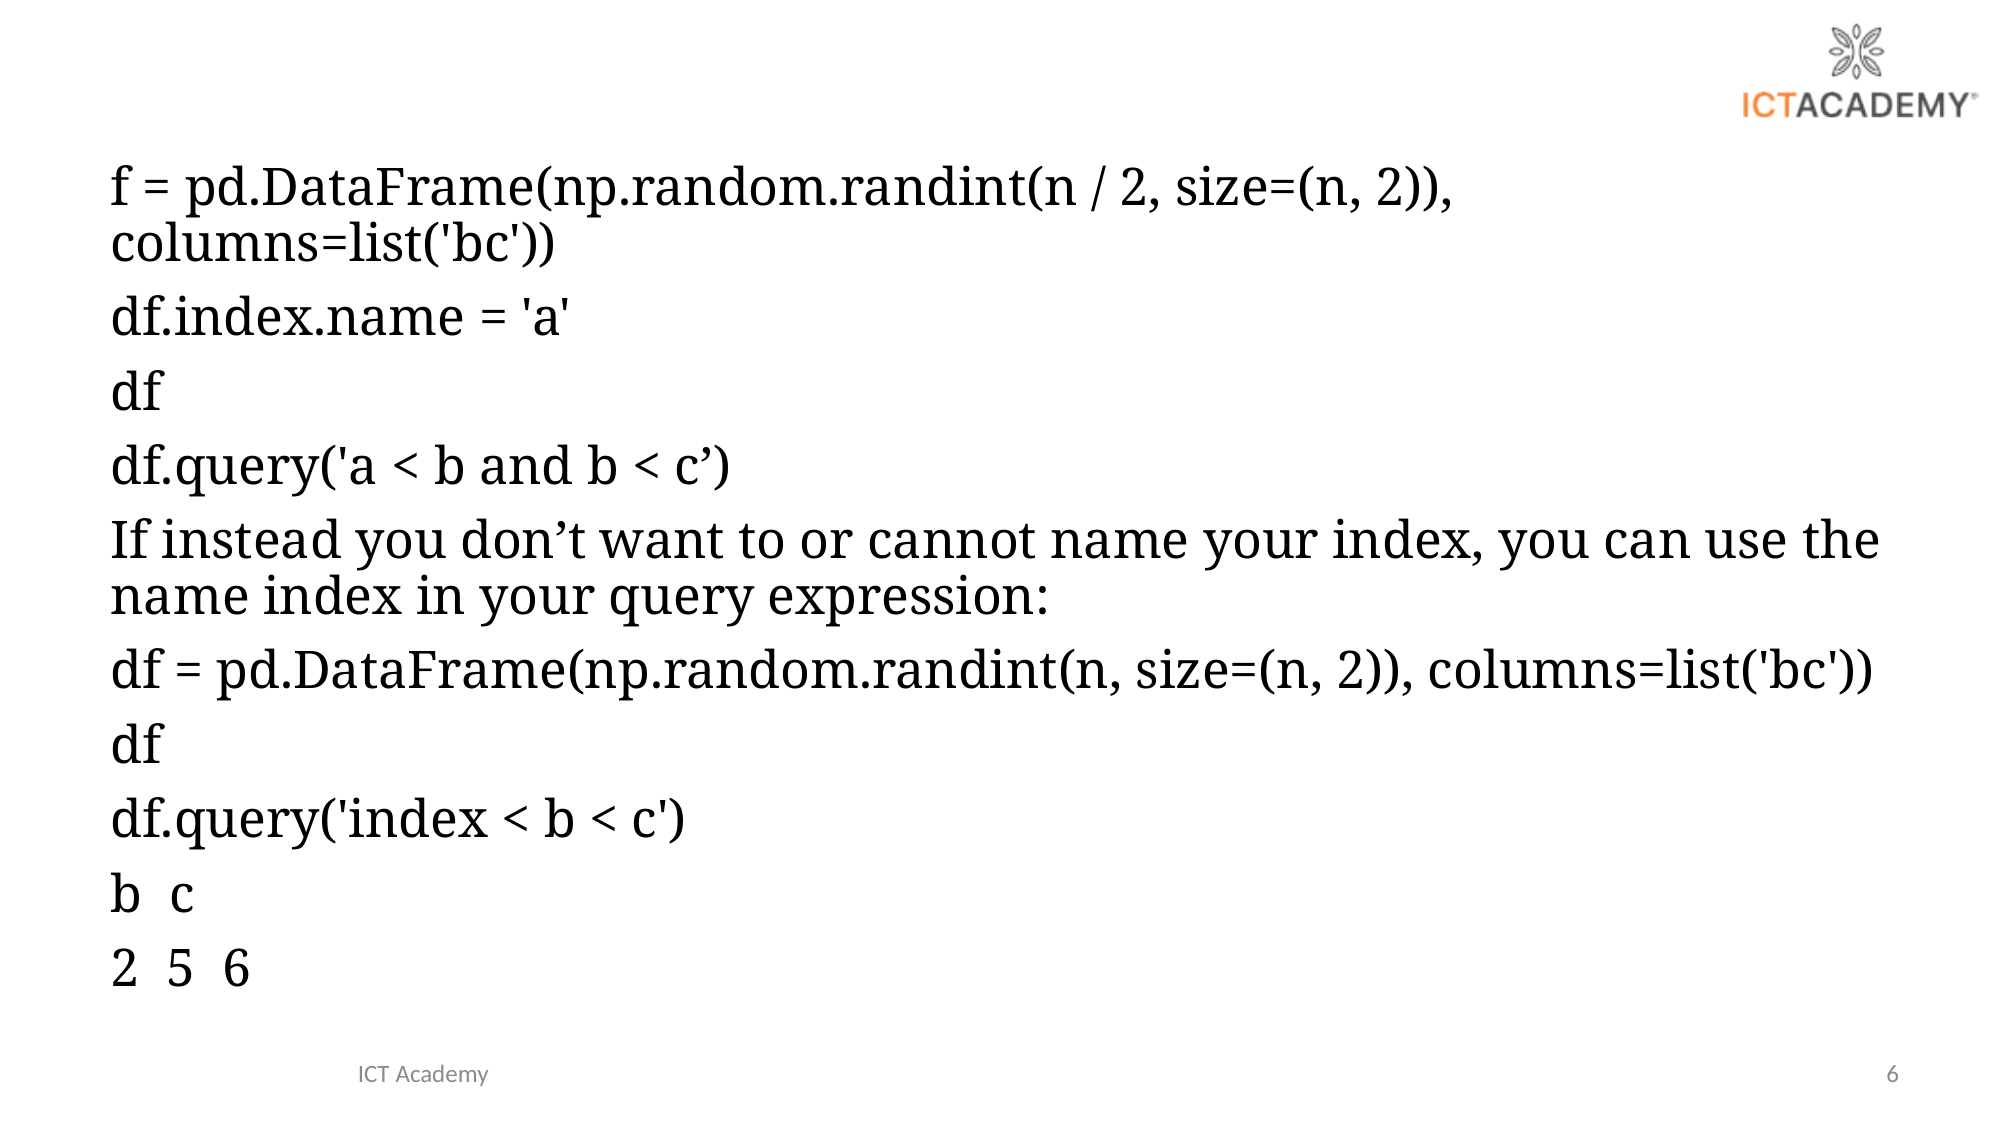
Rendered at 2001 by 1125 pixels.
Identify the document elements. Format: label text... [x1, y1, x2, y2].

footer ICT Academy [85, 1042, 761, 1103]
list f = pd.DataFrame(np.random.randint(n / 2, size=(n, 2)), columns=list('bc')) df.index.name = 'a' df df.query('a < b and b < c’) If instead you don’t want to or cannot name your index, you can use the name index in your query expression: df = pd.DataFrame(np.random.randint(n, size=(n, 2)), columns=list('bc')) df df.query('index < b < c') b c 2 5 6 [95, 153, 1905, 1064]
picture [1743, 22, 1979, 120]
slide_number 6 [1464, 1042, 1915, 1103]
